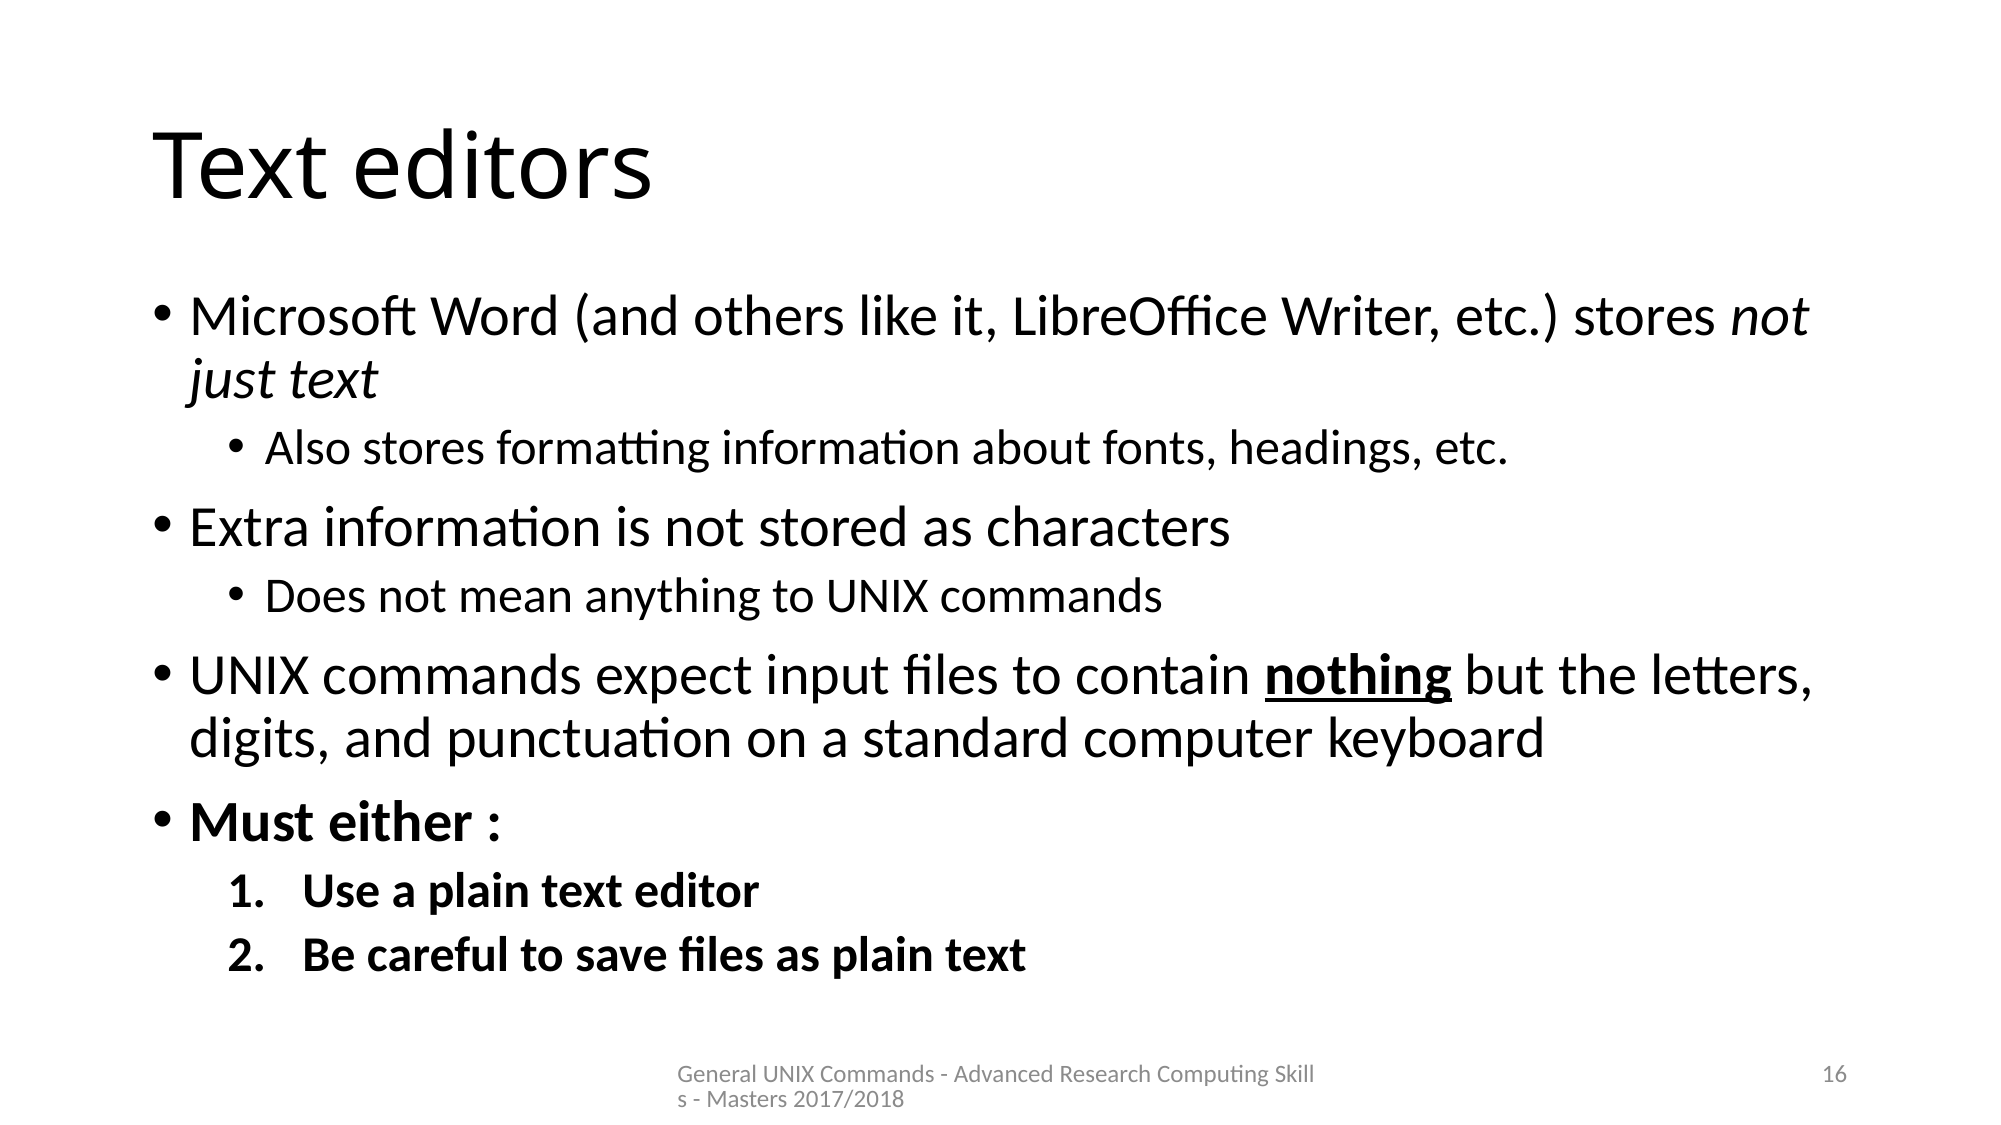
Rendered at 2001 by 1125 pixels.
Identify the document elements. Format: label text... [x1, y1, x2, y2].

slide_number 16 [1412, 1042, 1863, 1103]
footer General UNIX Commands - Advanced Research Computing Skills - Masters 2017/2018 [662, 1042, 1338, 1103]
title Text editors [137, 59, 1863, 277]
list Microsoft Word (and others like it, LibreOffice Writer, etc.) stores not just text Also stores formatting information about fonts, headings, etc. Extra information is not stored as characters Does not mean anything to UNIX commands UNIX commands expect input files to contain nothing but the letters, digits, and punctuation on a standard computer keyboard Must either : Use a plain text editor Be careful to save files as plain text [137, 277, 1863, 1027]
